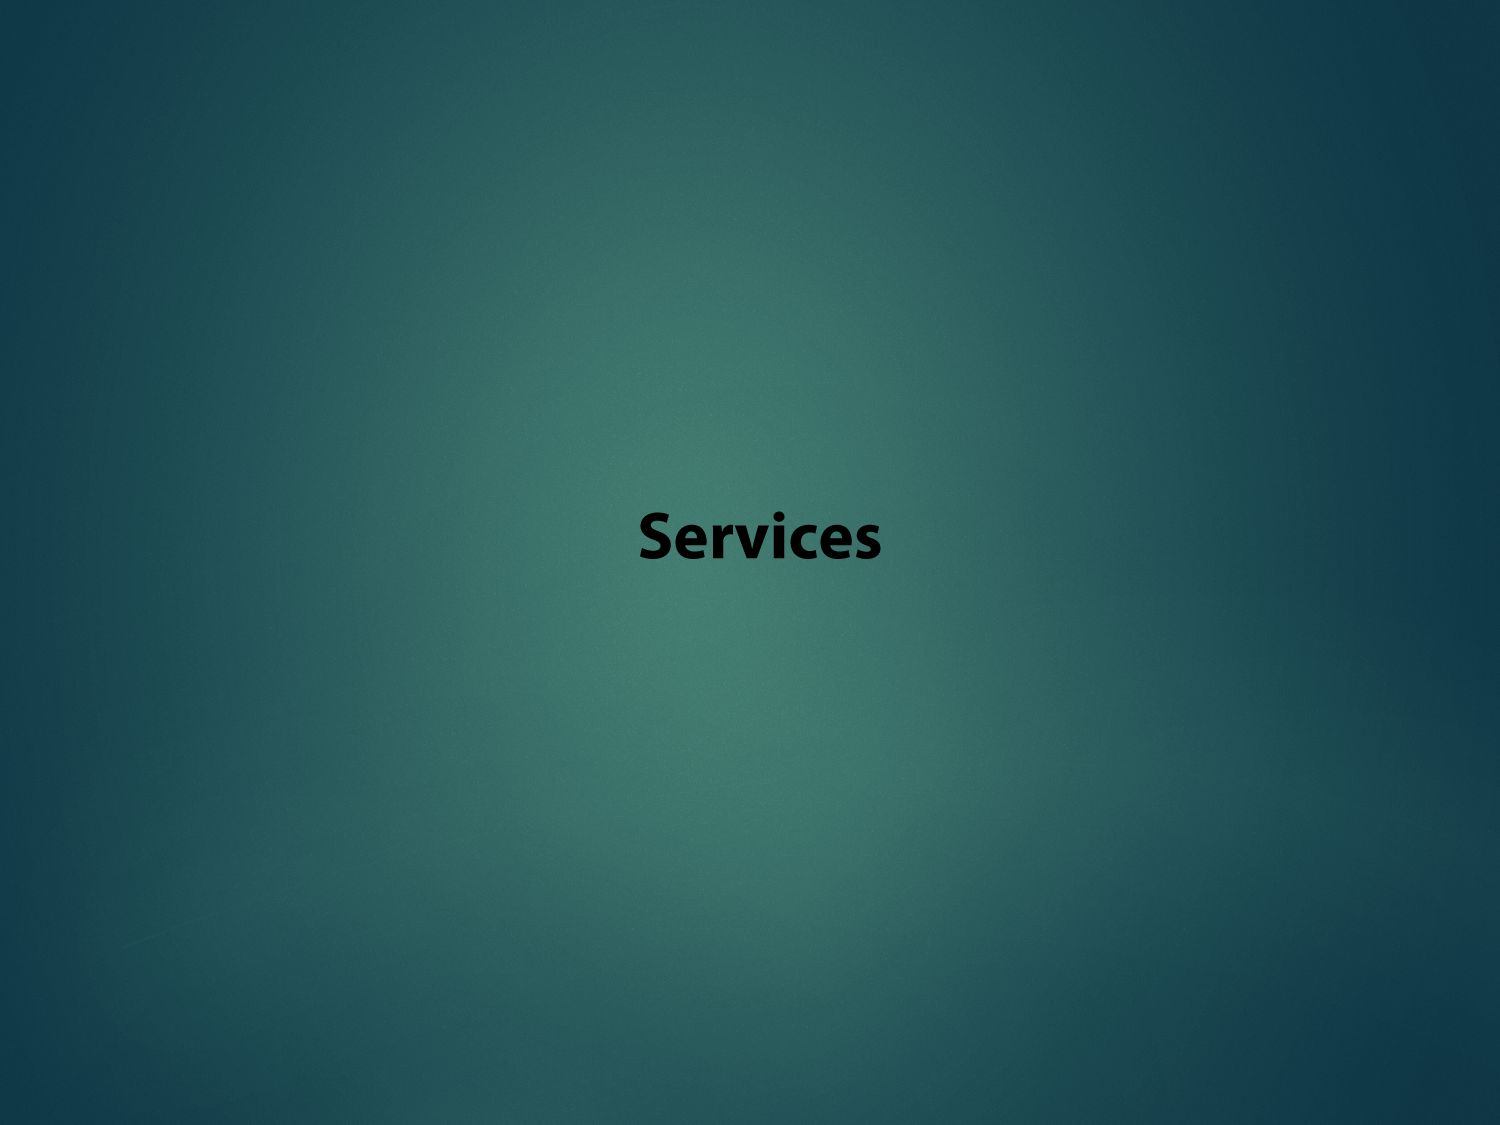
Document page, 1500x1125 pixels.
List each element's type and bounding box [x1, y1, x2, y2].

text_box [637, 492, 913, 575]
